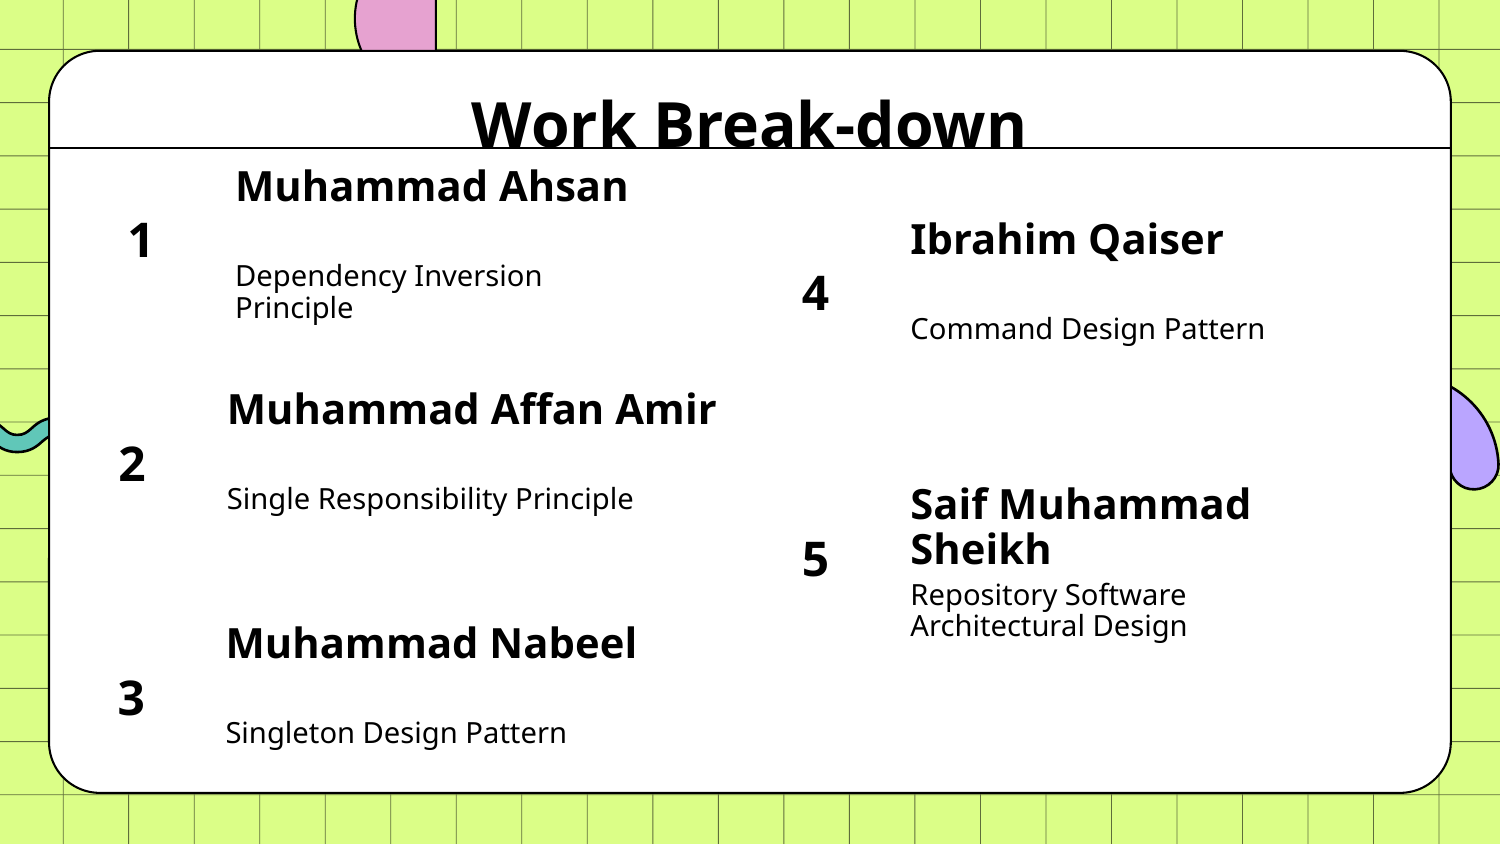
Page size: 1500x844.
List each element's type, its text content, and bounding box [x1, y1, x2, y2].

text_box Saif Muhammad Sheikh [895, 476, 1354, 572]
list 3 [52, 657, 211, 743]
list Muhammad Nabeel [210, 615, 750, 711]
list 4 [736, 252, 895, 338]
text_box Repository Software Architectural Design [895, 572, 1354, 638]
list 1 [61, 199, 221, 285]
list Command Design Pattern [895, 307, 1354, 372]
list Dependency Inversion Principle [220, 254, 679, 319]
list Singleton Design Pattern [210, 710, 669, 776]
title Work Break-down [118, 96, 1382, 157]
list 2 [52, 423, 212, 509]
list Ibrahim Qaiser [895, 210, 1354, 307]
list Muhammad Affan Amir [211, 381, 874, 477]
list Single Responsibility Principle [211, 476, 670, 541]
list Muhammad Ahsan [220, 157, 737, 255]
text_box 5 [736, 517, 895, 604]
